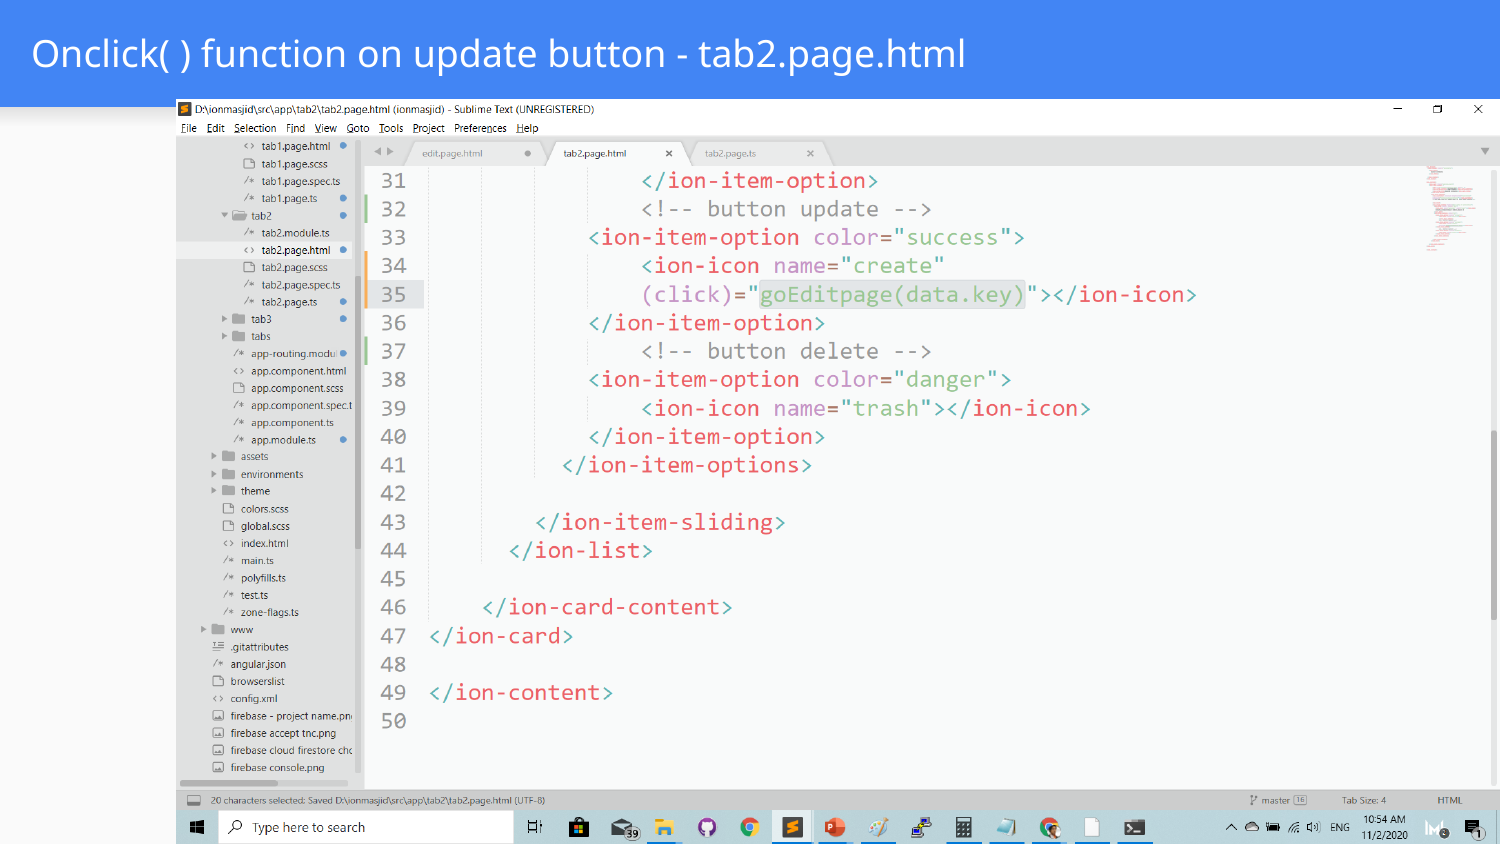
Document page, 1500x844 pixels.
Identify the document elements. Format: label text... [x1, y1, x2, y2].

title Onclick( ) function on update button - tab2.page.html [16, 2, 1464, 102]
picture [175, 98, 1500, 844]
